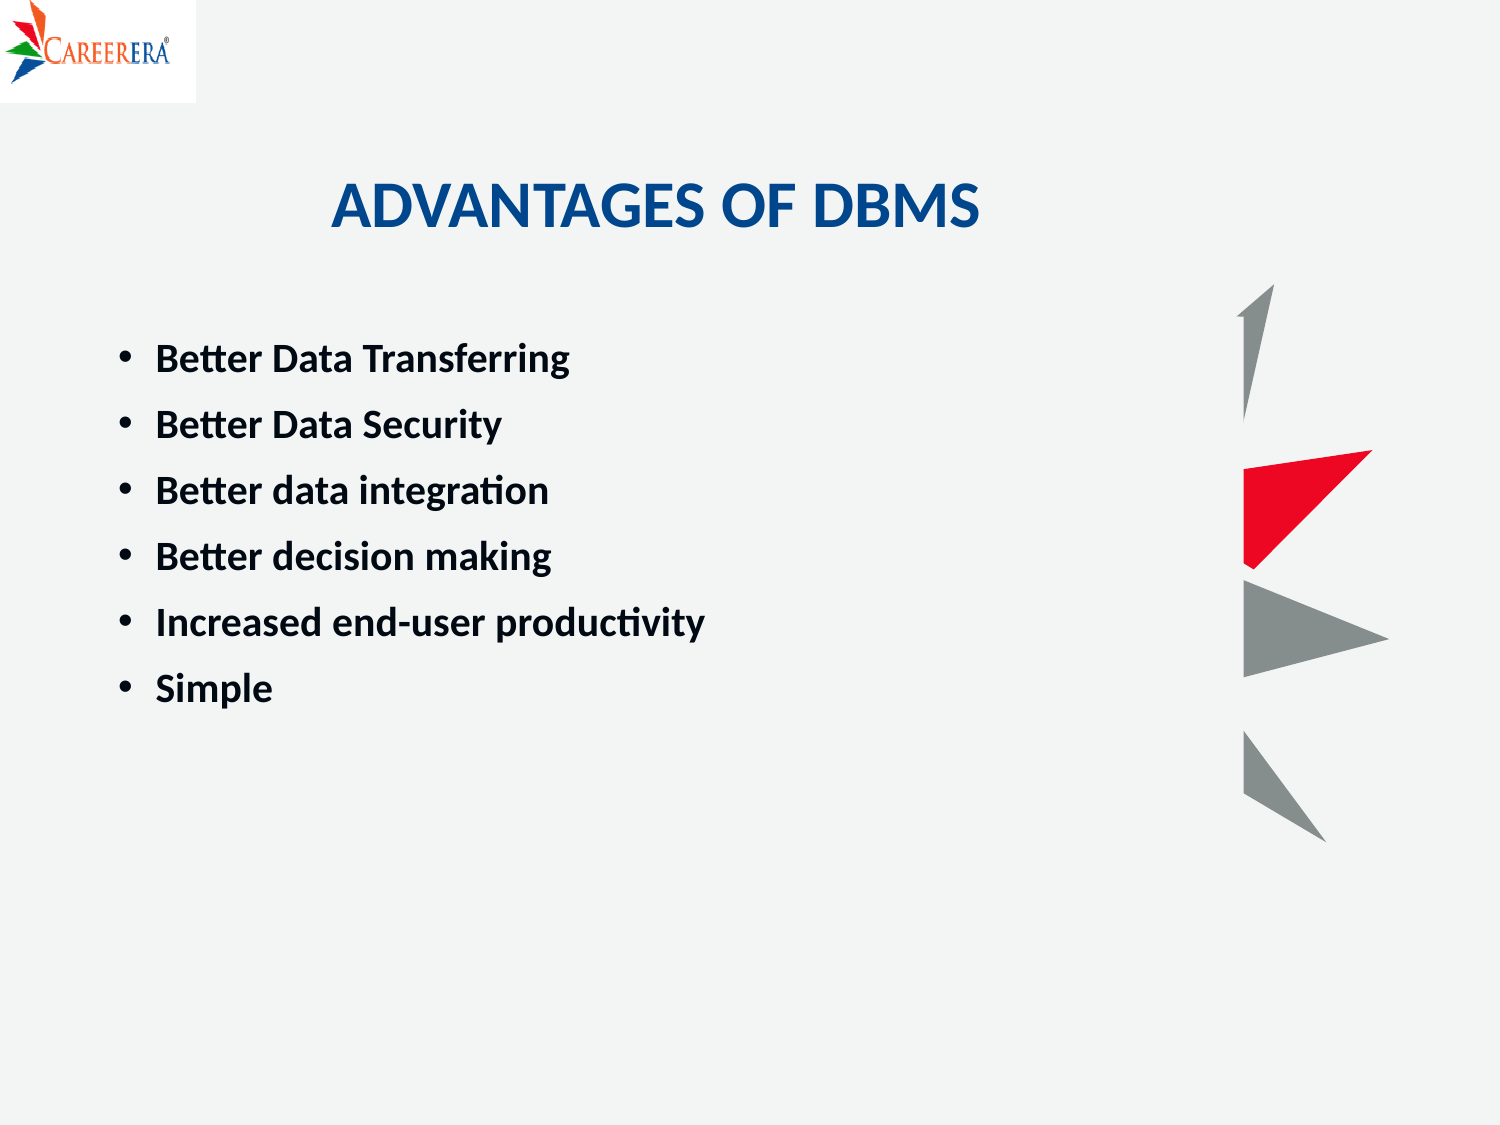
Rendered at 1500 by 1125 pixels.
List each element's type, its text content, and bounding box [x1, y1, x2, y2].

title ADVANTAGES OF DBMS [99, 135, 1213, 278]
list Better Data Transferring Better Data Security Better data integration Better decision making Increased end-user productivity Simple [103, 316, 1216, 731]
picture [0, 0, 197, 104]
